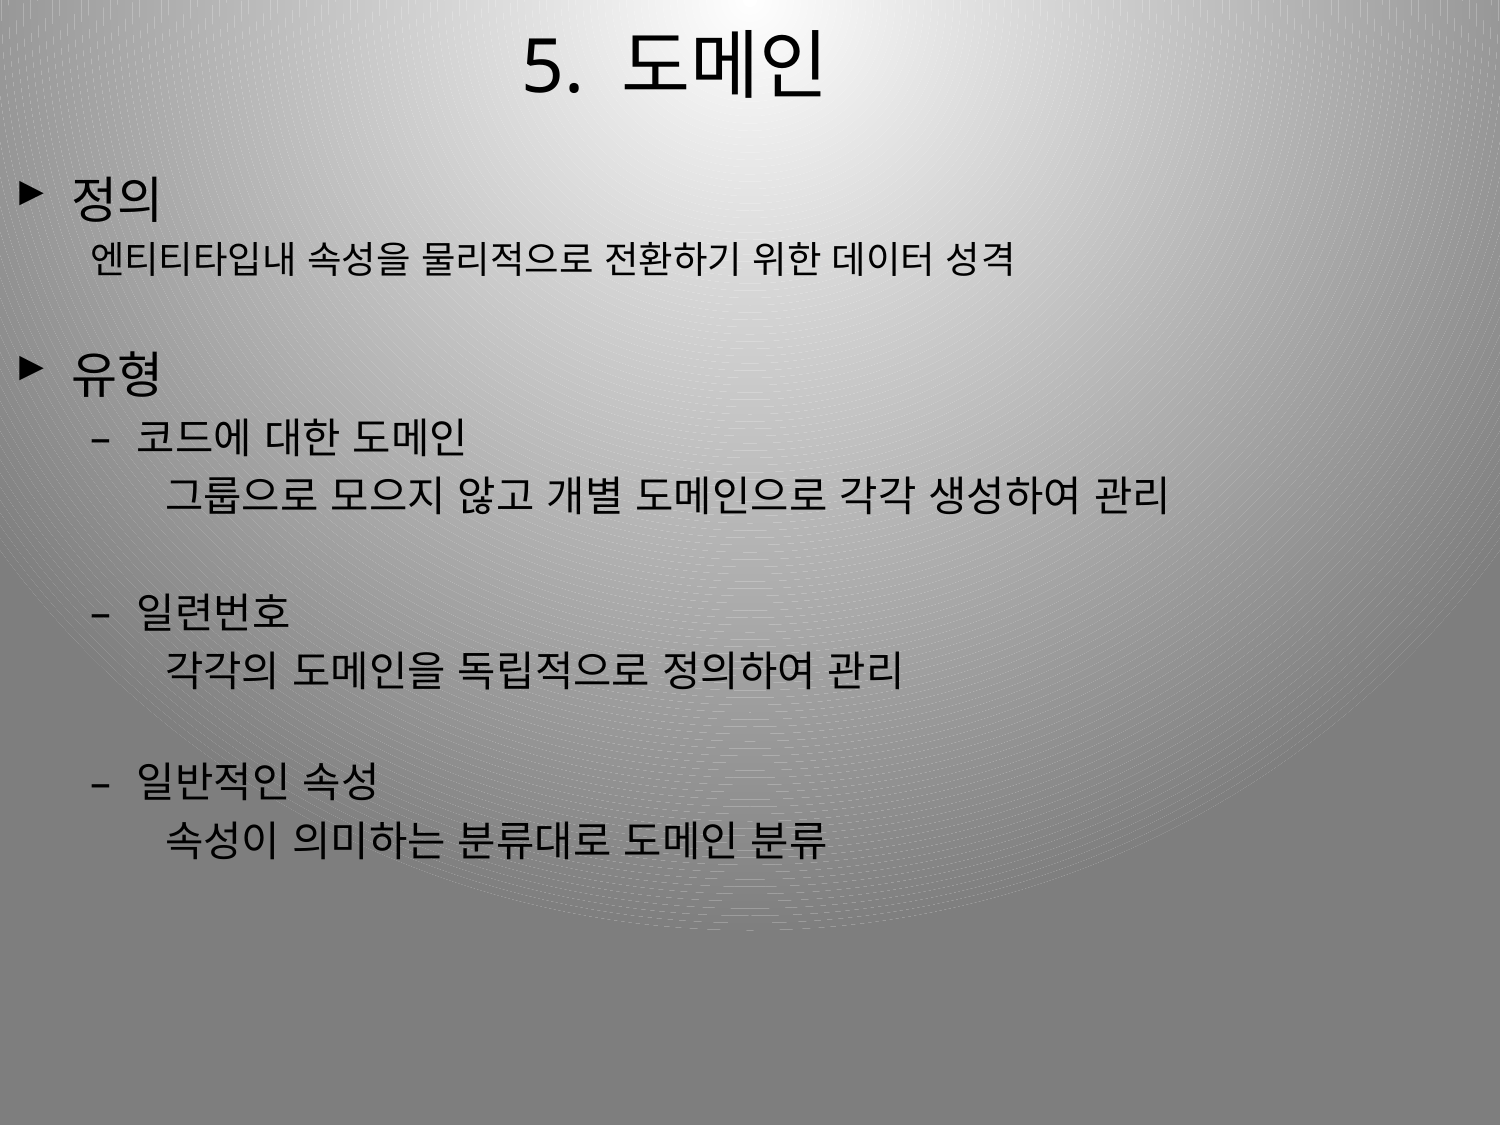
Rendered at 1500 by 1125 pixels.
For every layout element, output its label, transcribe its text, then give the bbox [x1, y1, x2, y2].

title 5. 도메인 [0, 0, 1350, 126]
list 정의 엔티티타입내 속성을 물리적으로 전환하기 위한 데이터 성격 유형 코드에 대한 도메인 그룹으로 모으지 않고 개별 도메인으로 각각 생성하여 관리 일련번호 각각의 도메인을 독립적으로 정의하여 관리 일반적인 속성 속성이 의미하는 분류대로 도메인 분류 [0, 160, 1500, 1075]
